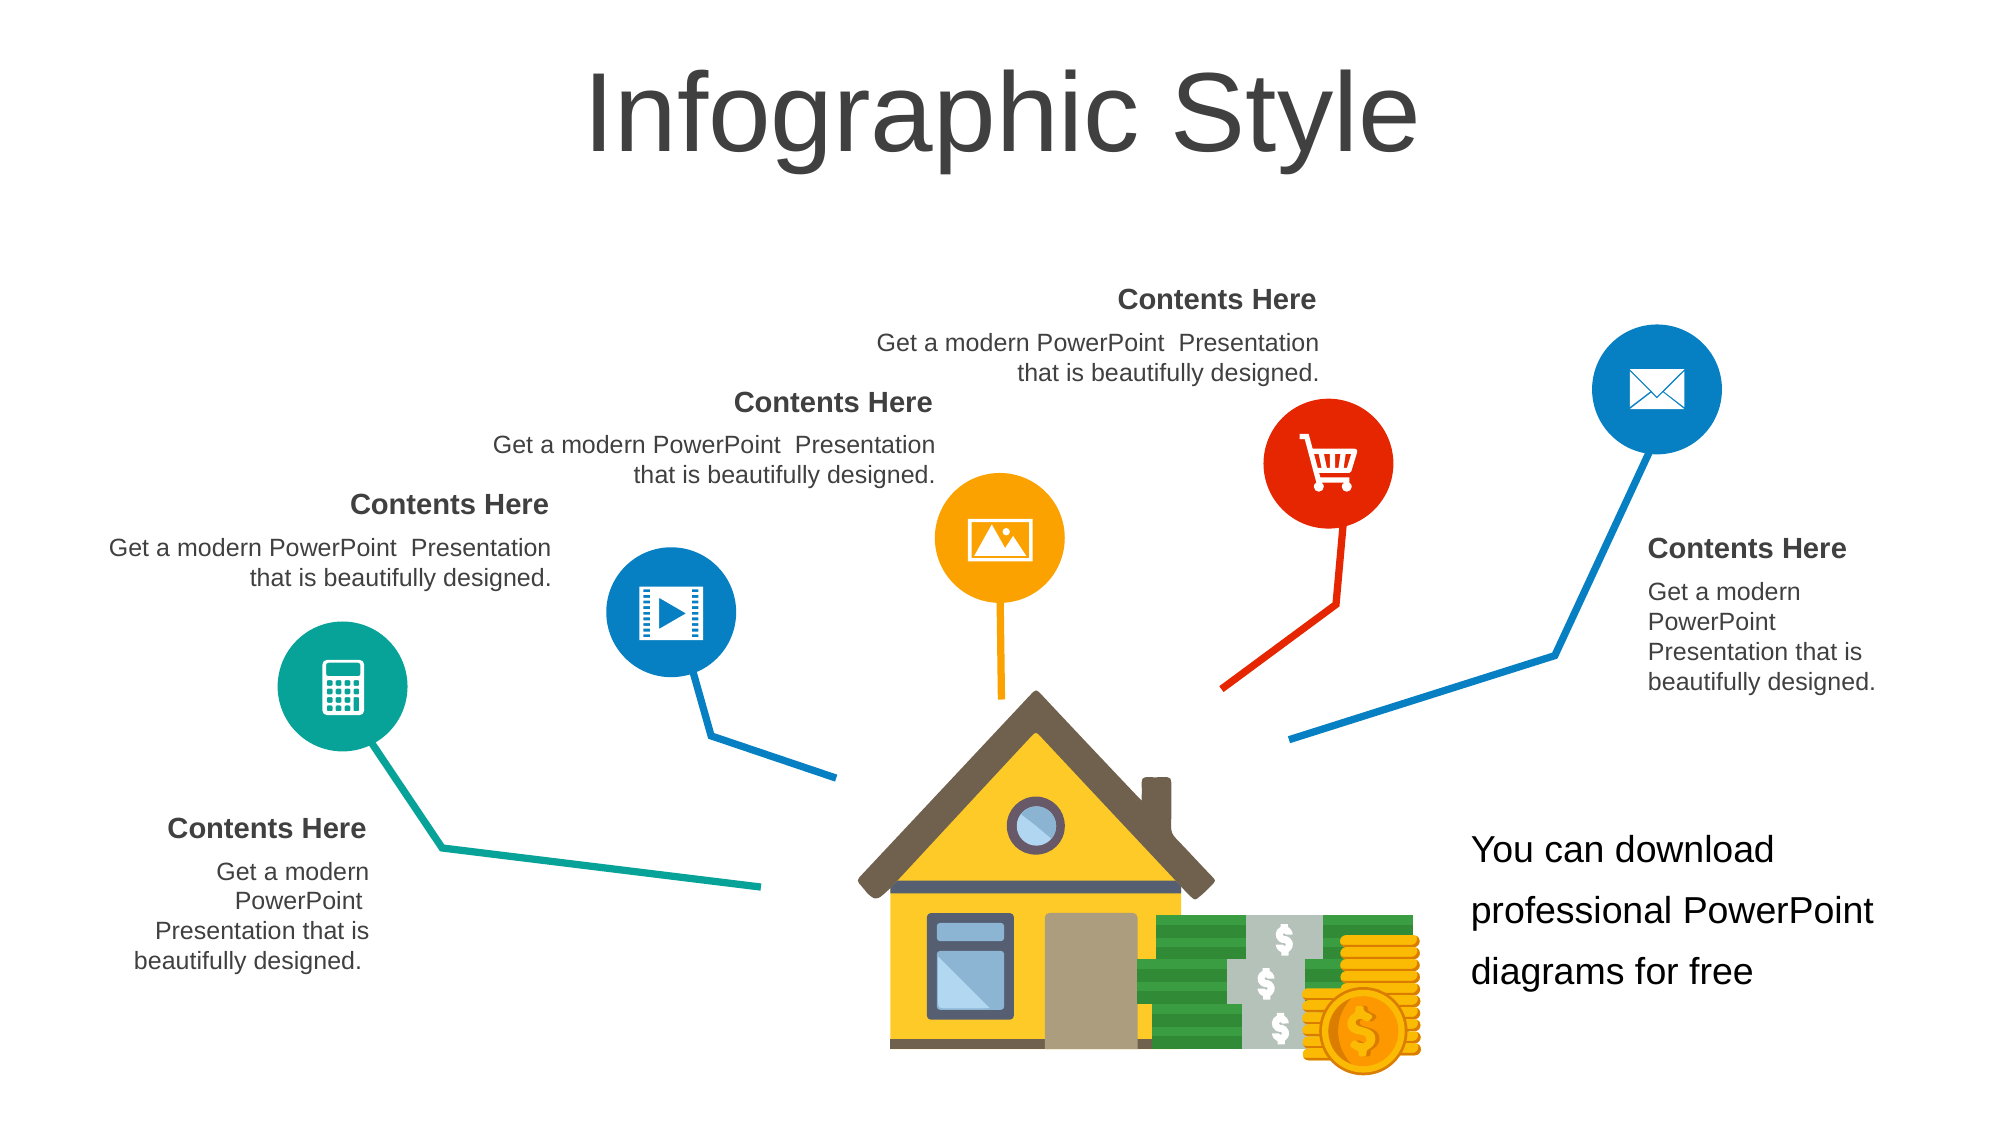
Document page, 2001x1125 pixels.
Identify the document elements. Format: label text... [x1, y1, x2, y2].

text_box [52, 478, 568, 600]
text_box [1626, 368, 1688, 411]
list Infographic Style [53, 55, 1952, 175]
text_box [276, 620, 409, 753]
text_box [1262, 397, 1395, 530]
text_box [1632, 521, 1901, 705]
text_box [1220, 528, 1344, 690]
text_box You can download professional PowerPoint diagrams for free [1456, 808, 1913, 1014]
text_box [1288, 445, 1654, 741]
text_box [820, 273, 1335, 395]
text_box [967, 518, 1034, 563]
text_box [1137, 915, 1421, 1076]
text_box [361, 728, 762, 889]
text_box [605, 546, 738, 679]
text_box [1298, 432, 1359, 493]
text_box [857, 690, 1215, 1050]
text_box [999, 604, 1003, 690]
text_box [692, 665, 837, 780]
text_box [321, 658, 366, 717]
text_box [638, 586, 704, 641]
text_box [117, 801, 385, 985]
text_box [436, 375, 952, 498]
text_box [1591, 323, 1724, 456]
text_box [933, 471, 1066, 604]
